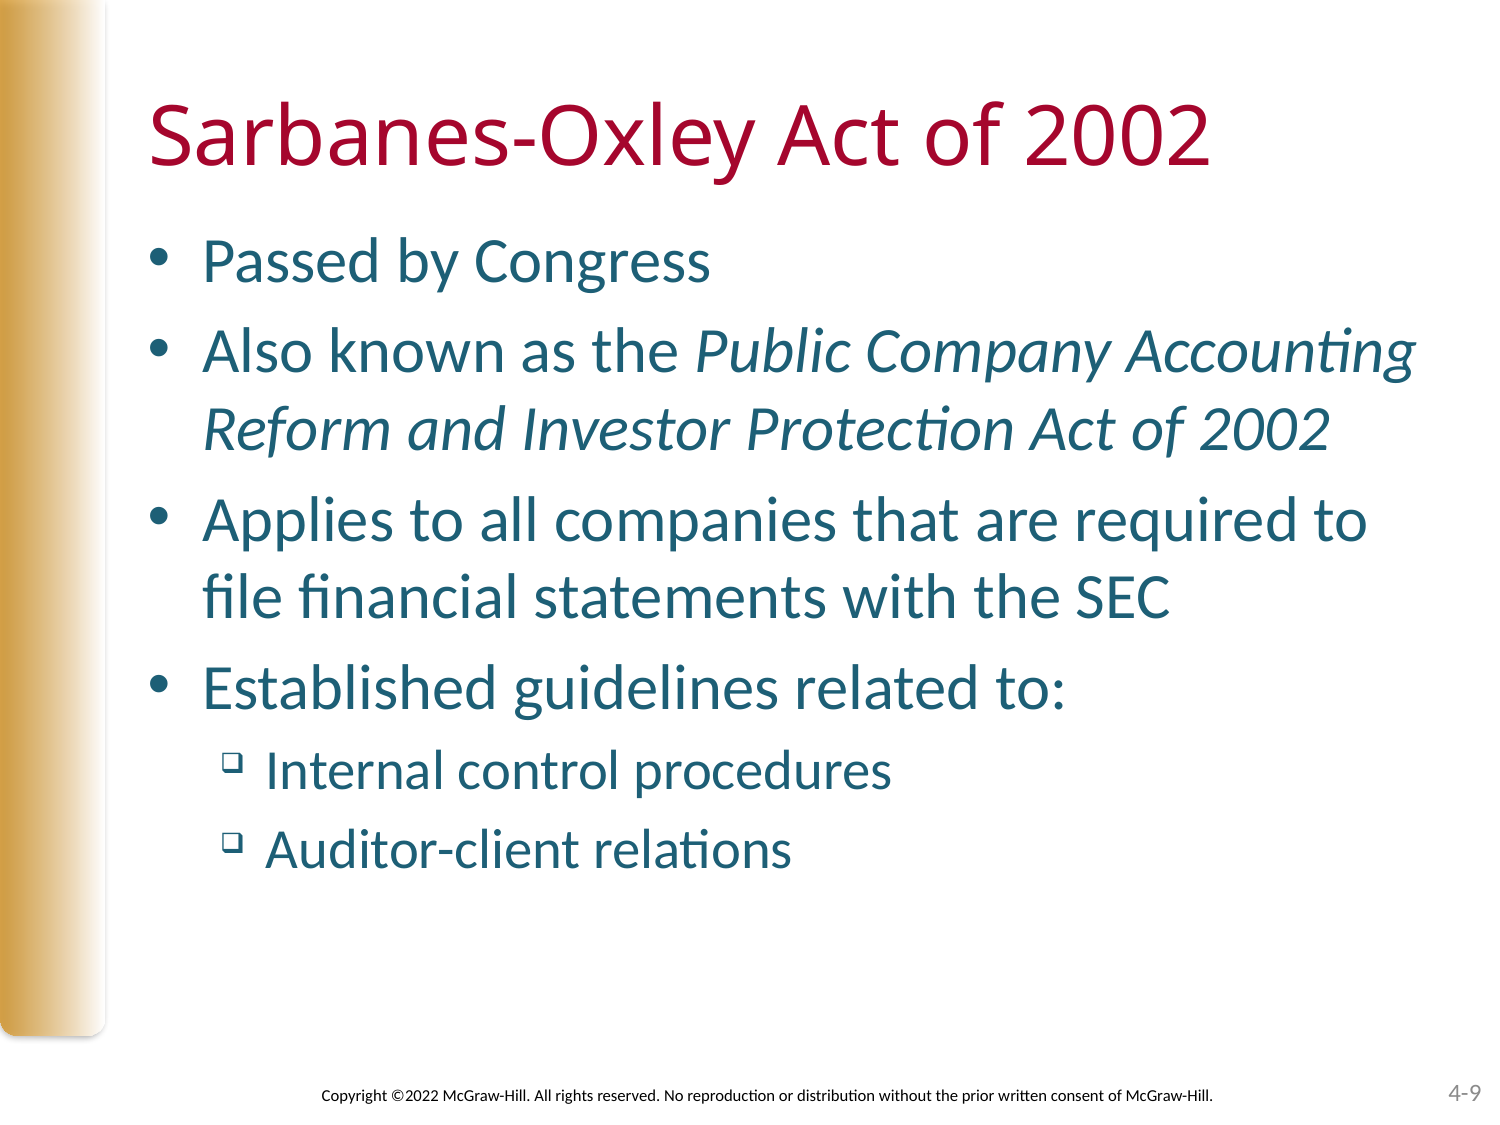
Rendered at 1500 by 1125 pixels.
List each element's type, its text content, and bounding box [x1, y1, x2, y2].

title Sarbanes-Oxley Act of 2002 [133, 75, 1484, 263]
footer Copyright ©2022 McGraw-Hill. All rights reserved. No reproduction or distribution without the prior written consent of McGraw-Hill. [233, 1064, 1307, 1125]
list Passed by Congress Also known as the Public Company Accounting Reform and Investor Protection Act of 2002 Applies to all companies that are required to file financial statements with the SEC Established guidelines related to: Internal control procedures Auditor-client relations [132, 210, 1438, 953]
slide_number 4-9 [1146, 1061, 1497, 1122]
